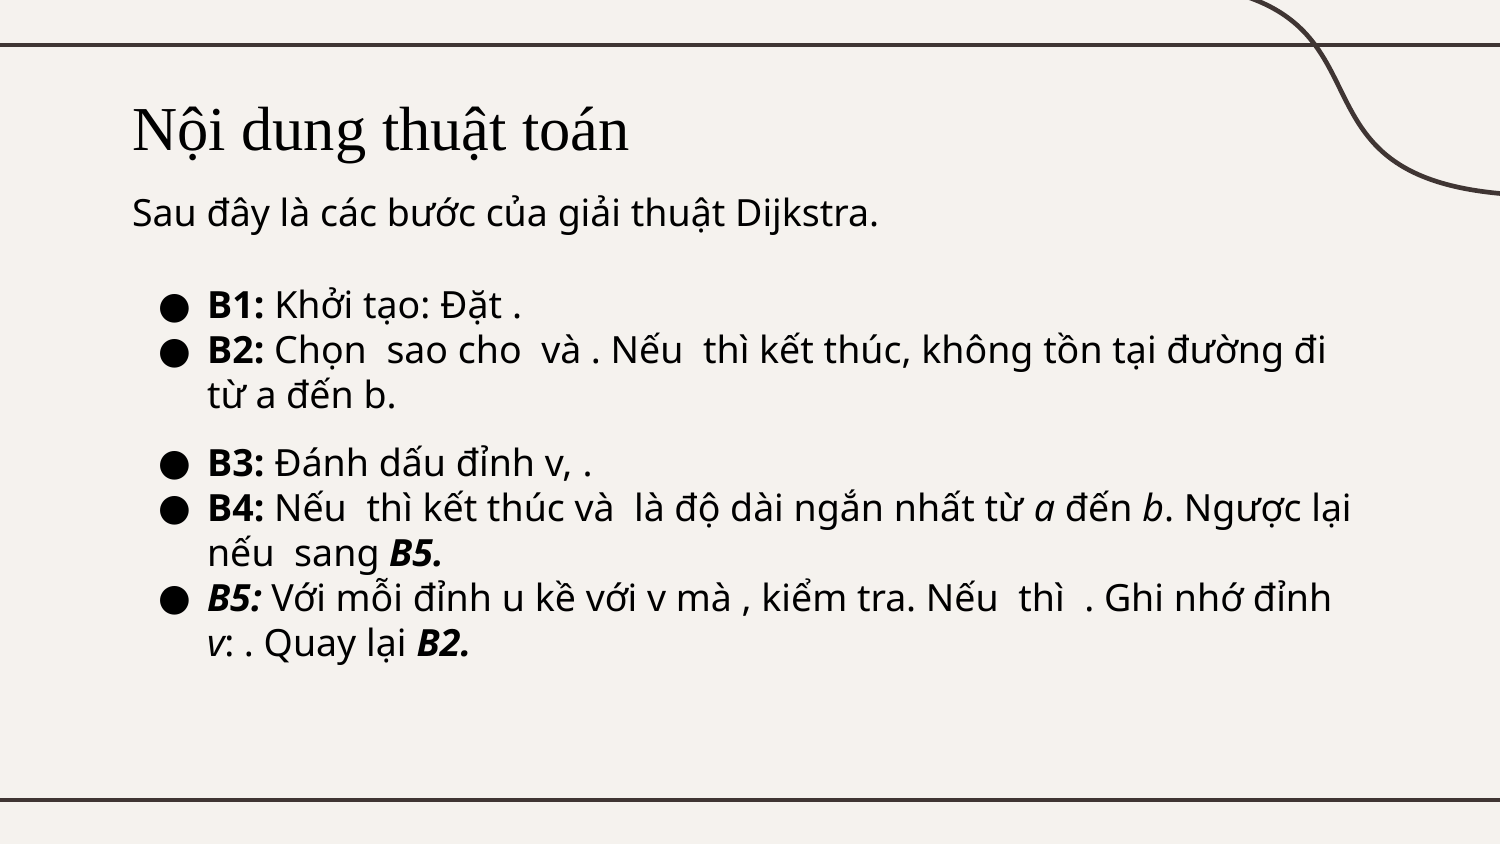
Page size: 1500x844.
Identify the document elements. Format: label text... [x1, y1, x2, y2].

title Nội dung thuật toán [116, 72, 890, 167]
